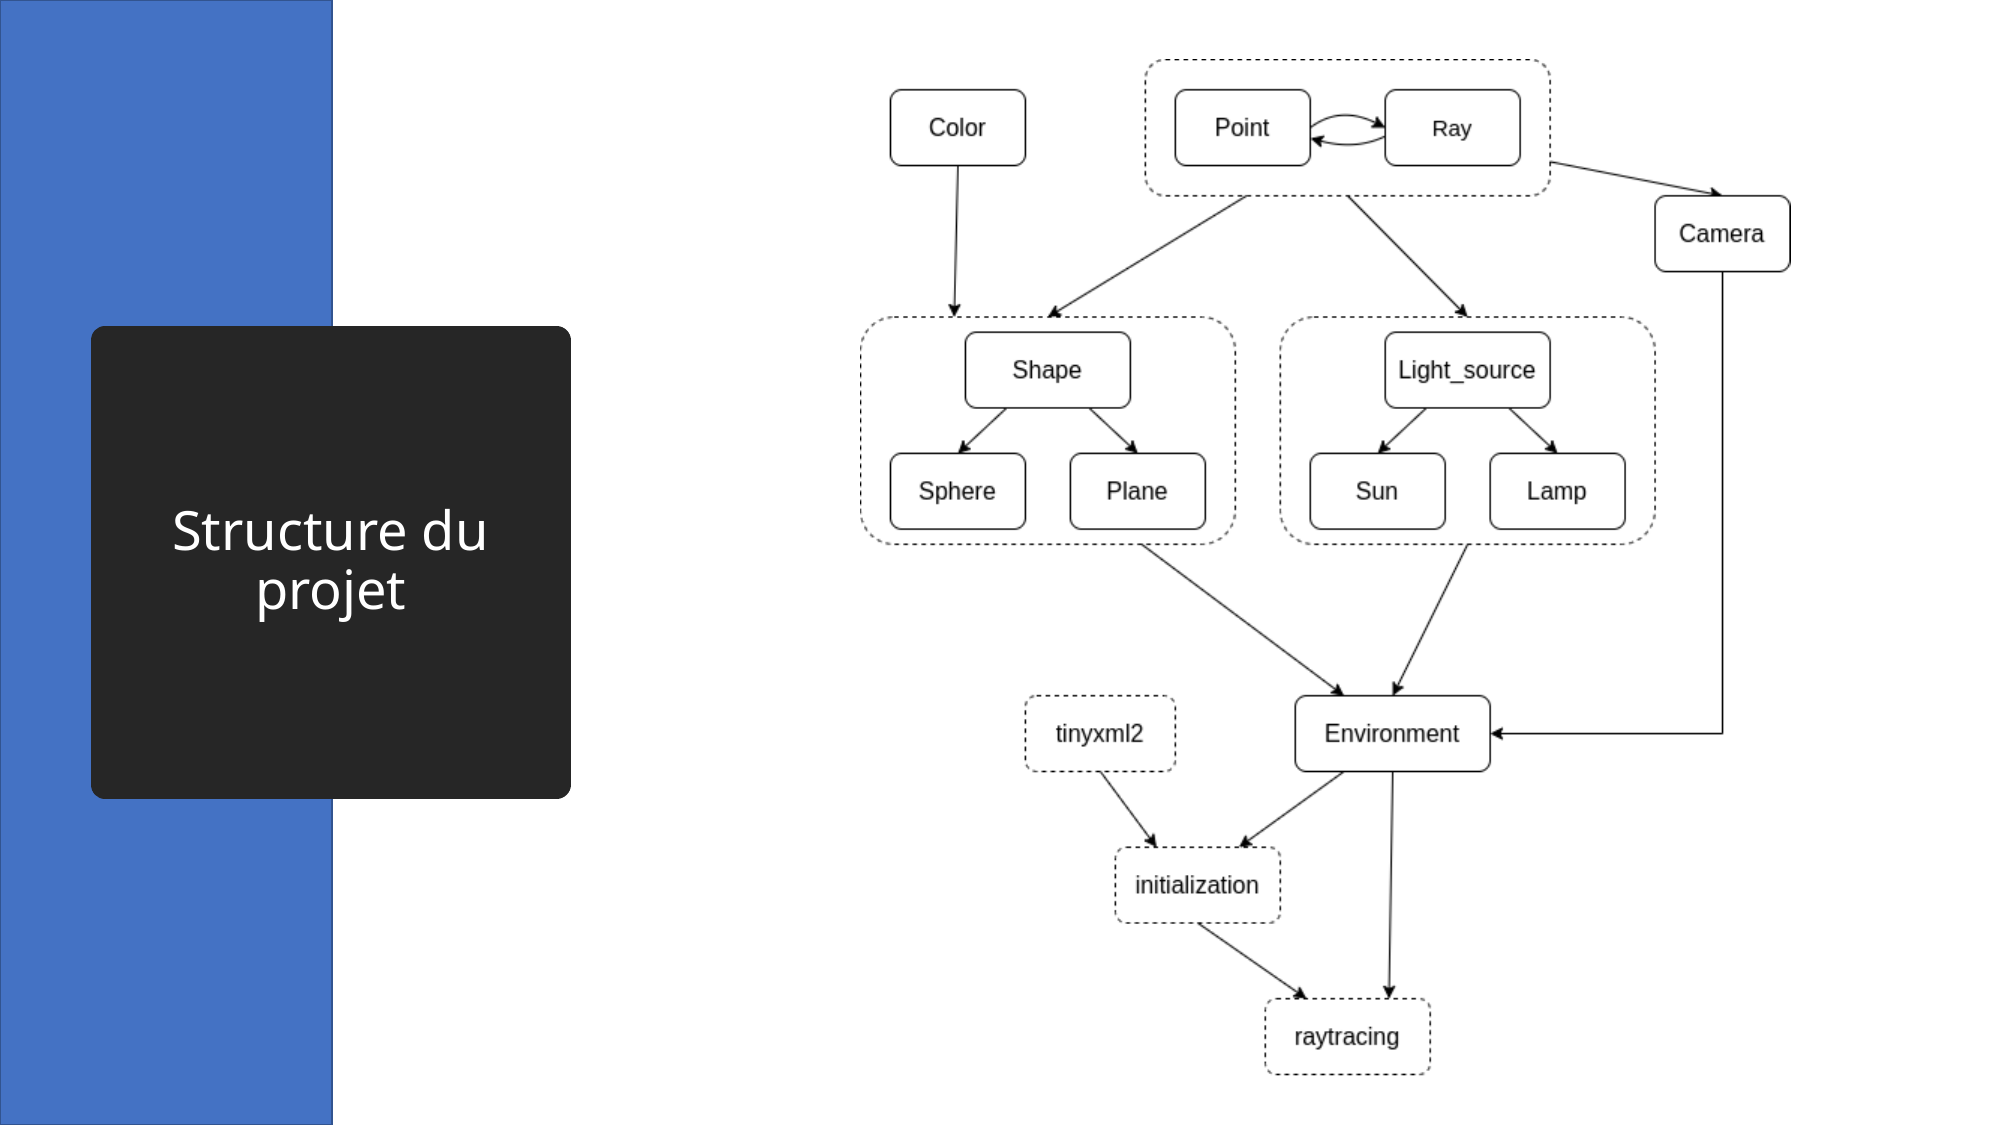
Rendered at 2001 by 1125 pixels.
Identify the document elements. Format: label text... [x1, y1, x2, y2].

picture [860, 59, 1791, 1077]
title Structure du projet [105, 340, 557, 785]
text_box [0, 0, 333, 1125]
